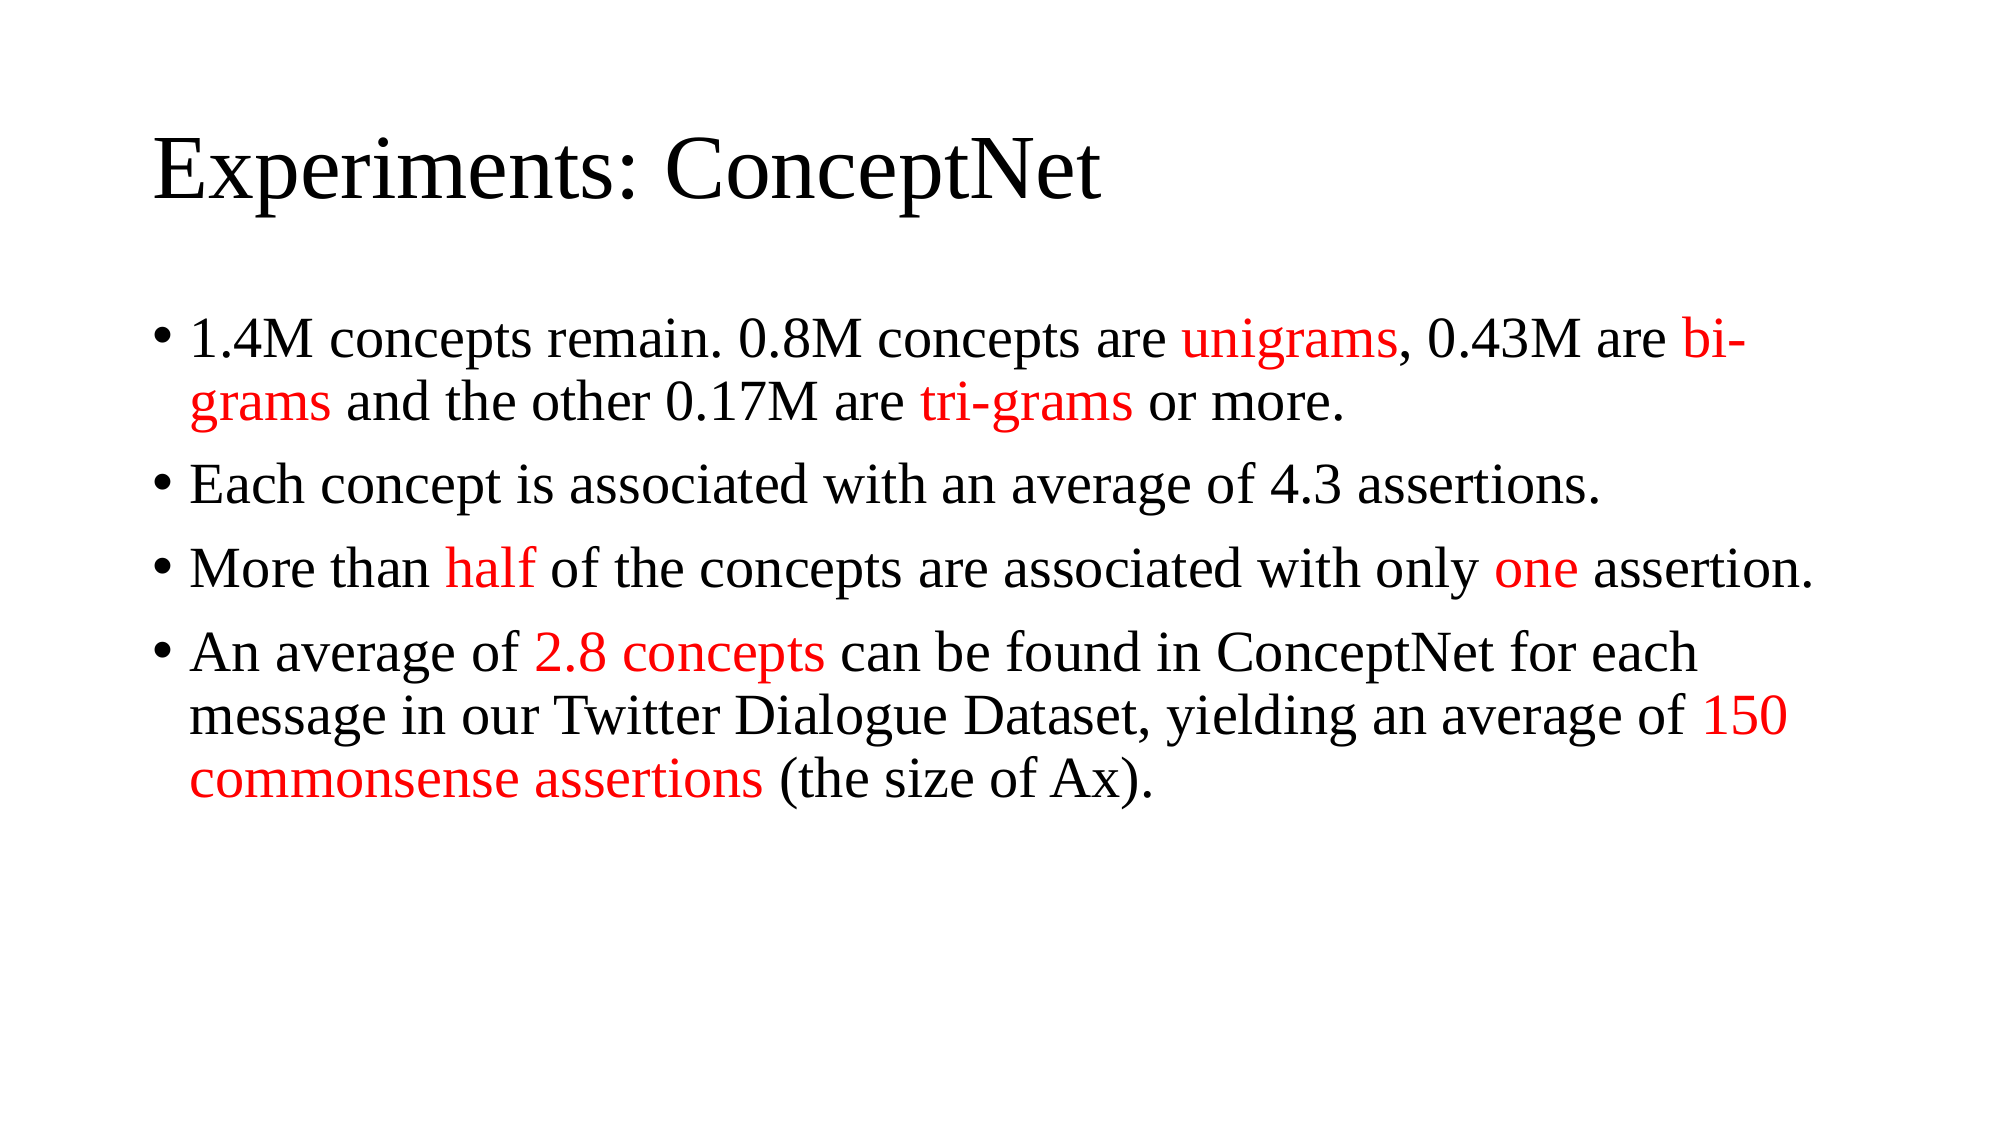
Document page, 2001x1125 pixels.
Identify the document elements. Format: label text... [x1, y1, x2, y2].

list 1.4M concepts remain. 0.8M concepts are unigrams, 0.43M are bi-grams and the other 0.17M are tri-grams or more. Each concept is associated with an average of 4.3 assertions. More than half of the concepts are associated with only one assertion. An average of 2.8 concepts can be found in ConceptNet for each message in our Twitter Dialogue Dataset, yielding an average of 150 commonsense assertions (the size of Ax). [137, 299, 1863, 1014]
title Experiments: ConceptNet [137, 59, 1863, 278]
